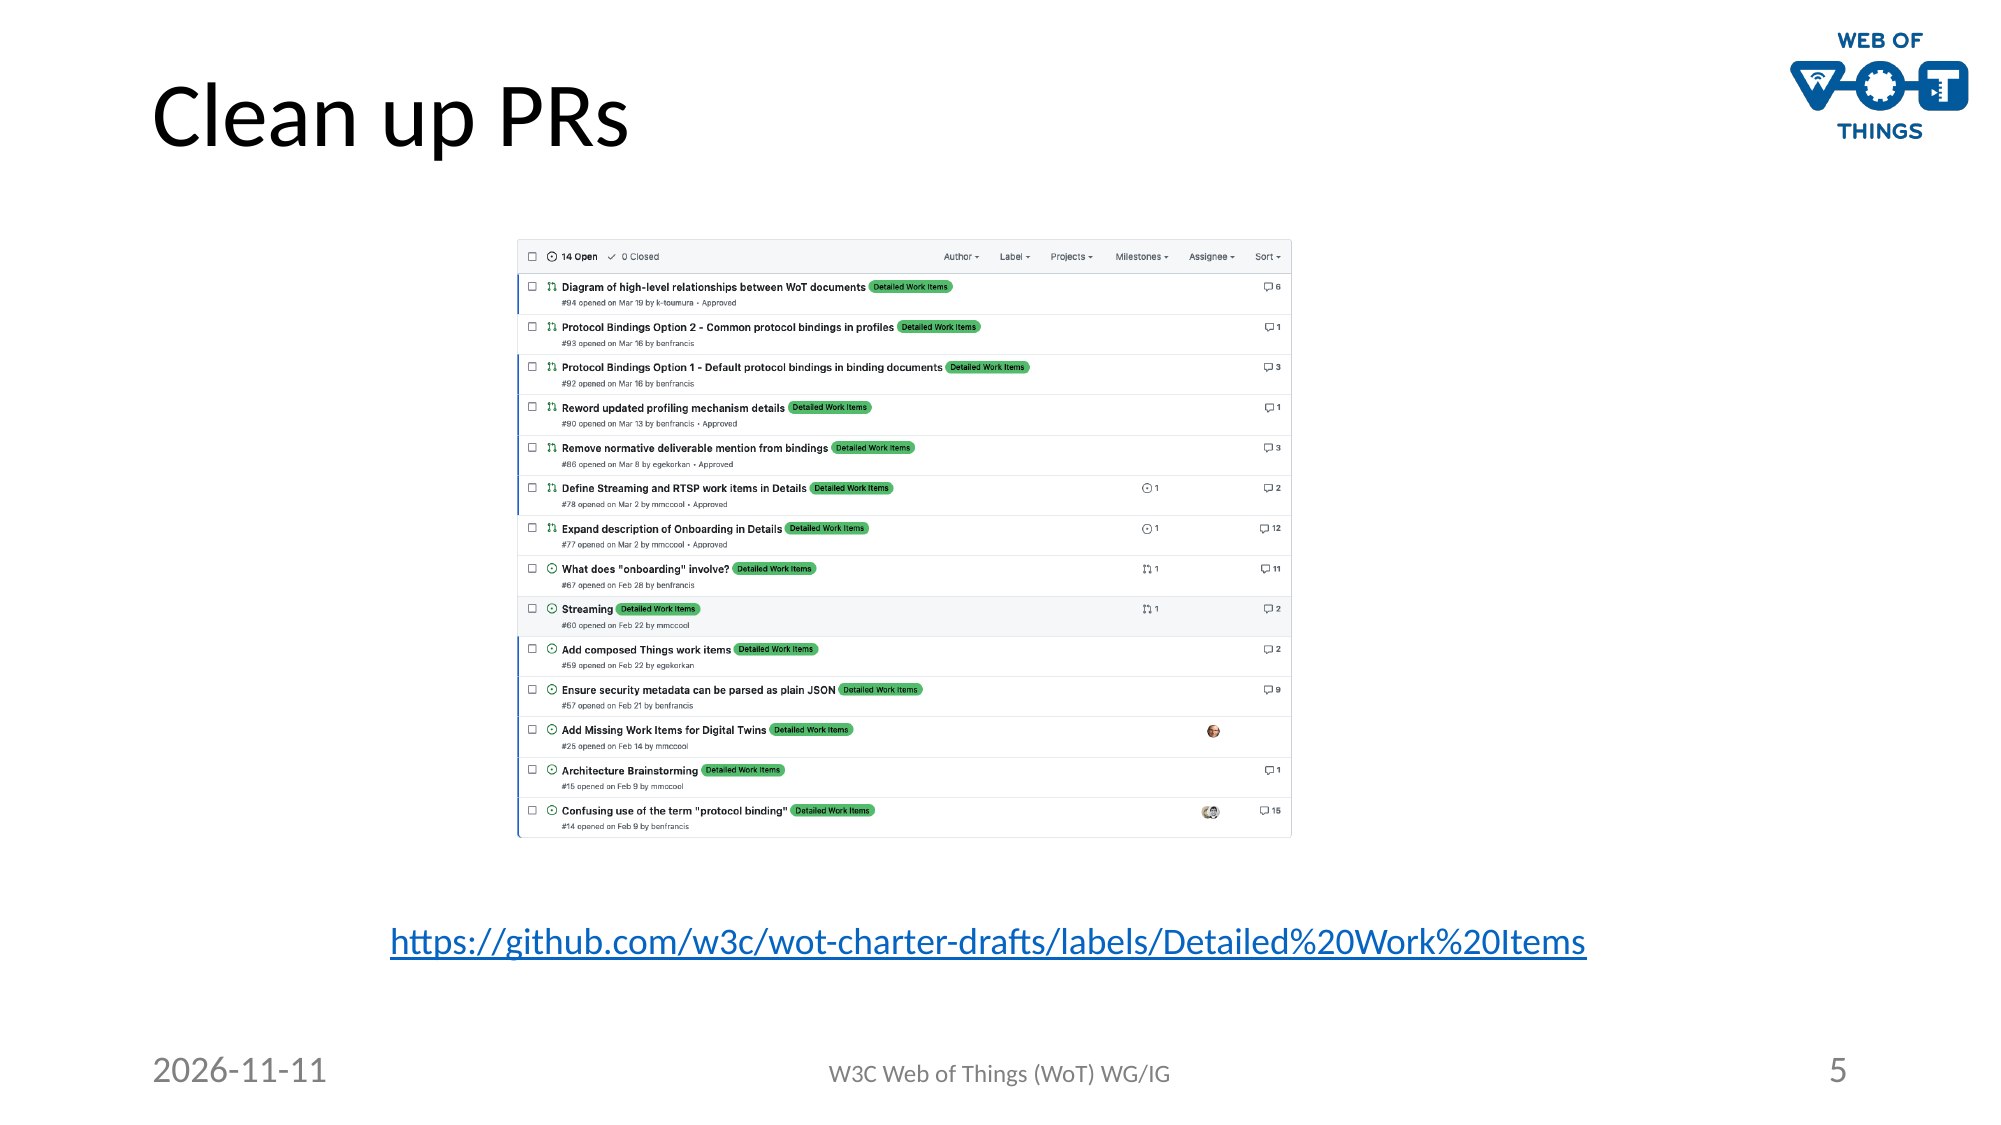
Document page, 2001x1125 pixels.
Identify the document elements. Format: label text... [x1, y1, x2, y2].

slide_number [137, 1042, 588, 1103]
text_box https://github.com/w3c/wot-charter-drafts/labels/Detailed%20Work%20Items [375, 909, 2000, 1015]
footer W3C Web of Things (WoT) WG/IG [662, 1042, 1338, 1103]
title Clean up PRs [137, 59, 1863, 278]
picture [1773, 22, 1985, 149]
picture [507, 232, 1296, 843]
slide_number 5 [1412, 1042, 1863, 1103]
